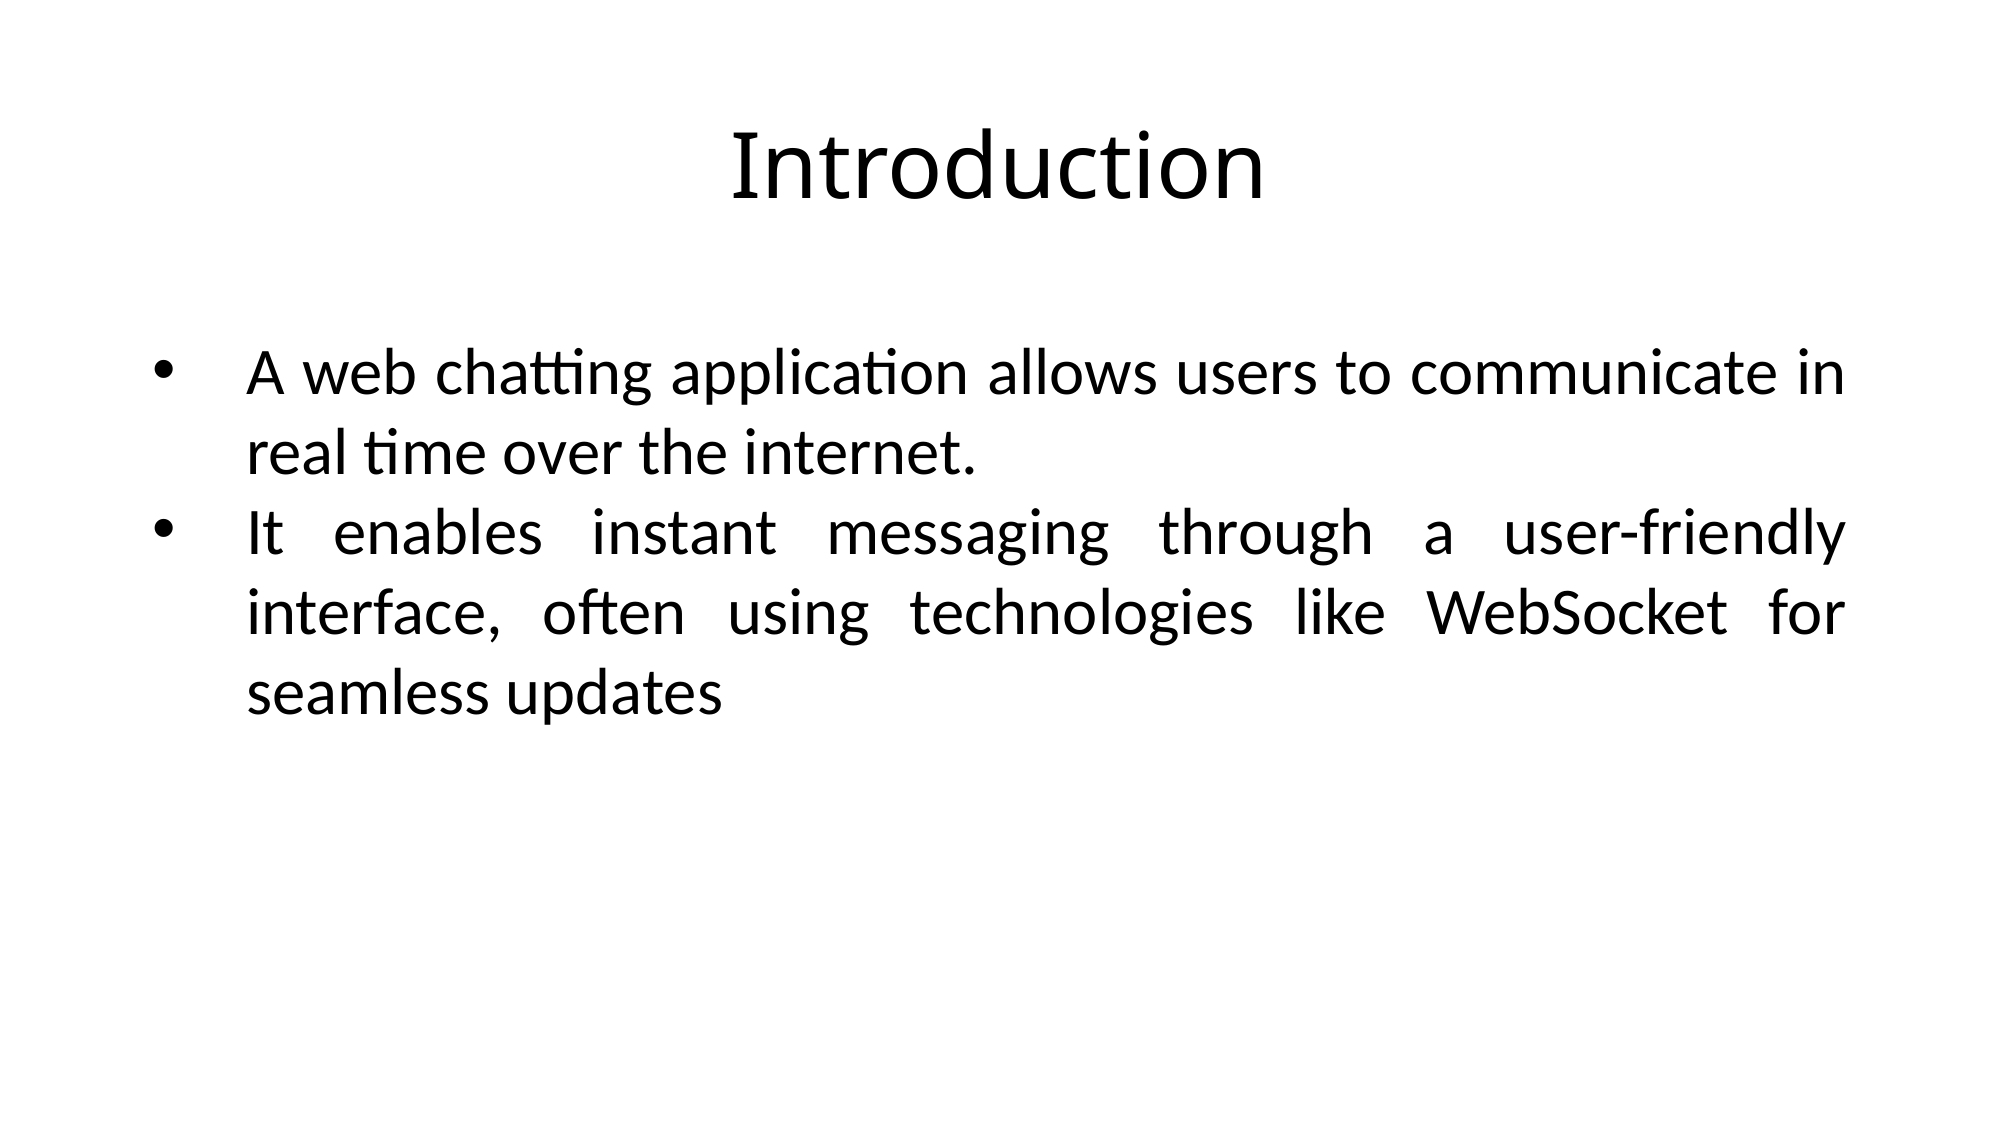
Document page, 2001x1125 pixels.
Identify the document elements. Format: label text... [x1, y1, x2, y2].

text_box A web chatting application allows users to communicate in real time over the internet. It enables instant messaging through a user-friendly interface, often using technologies like WebSocket for seamless updates [137, 320, 1863, 735]
title Introduction [137, 59, 1863, 278]
